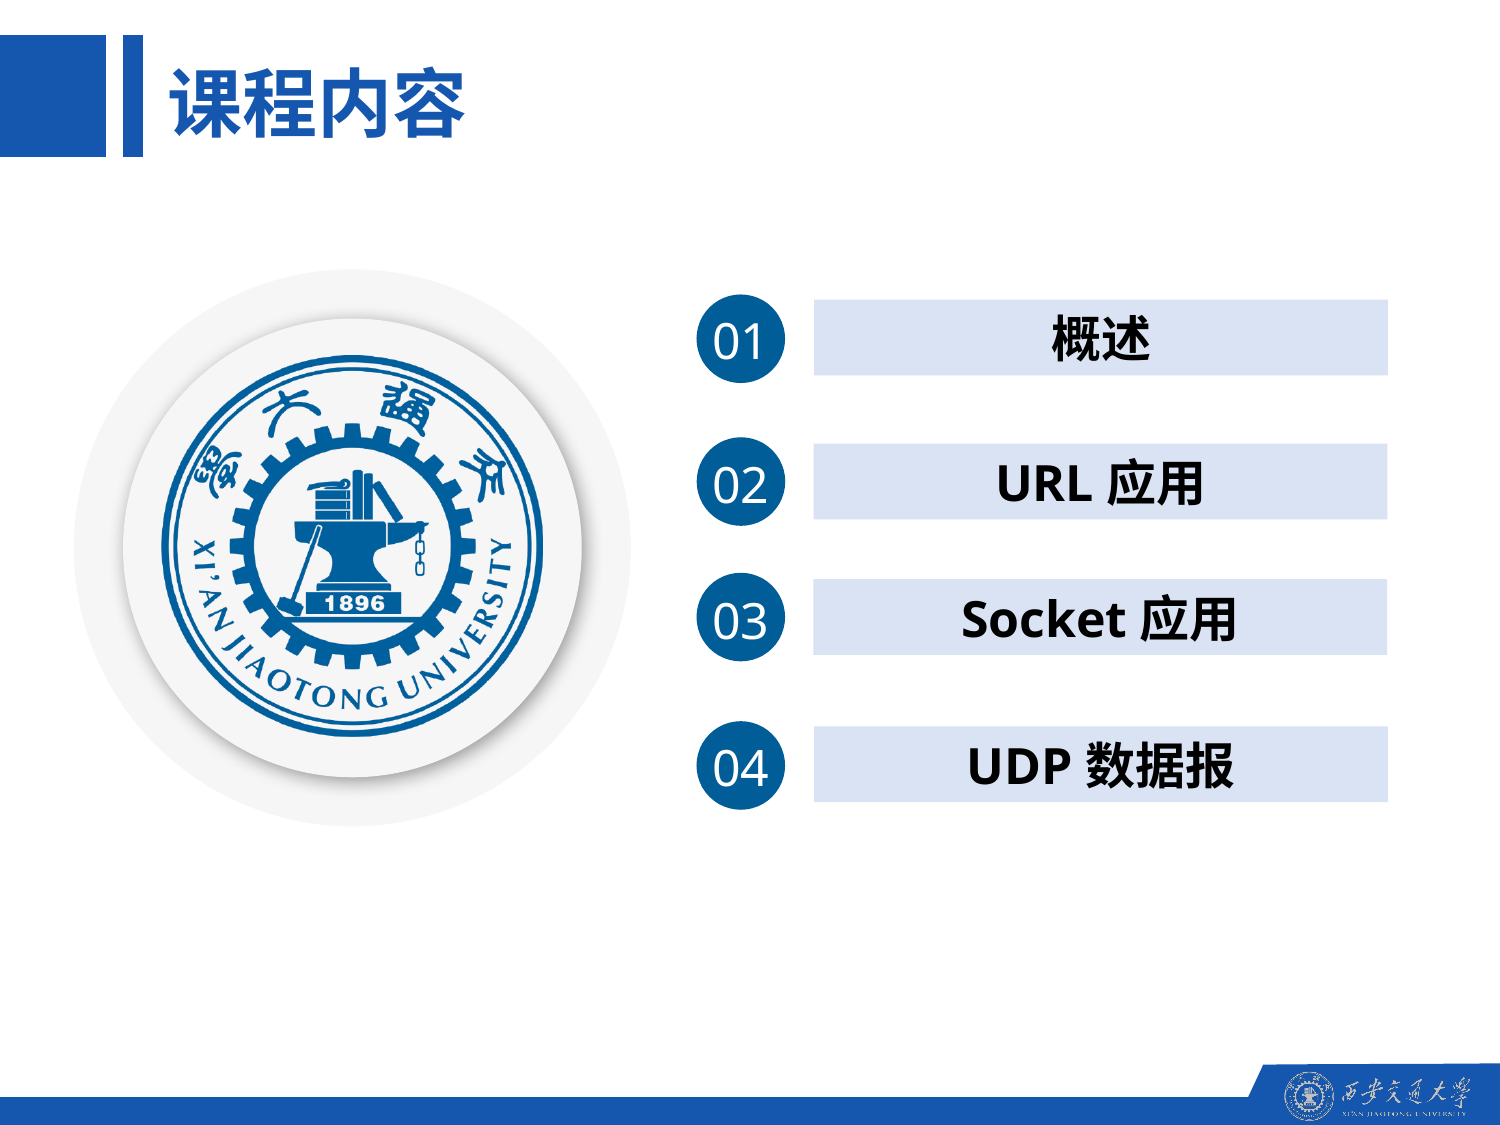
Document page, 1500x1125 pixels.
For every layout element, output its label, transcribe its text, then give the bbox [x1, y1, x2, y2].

text_box UDP数据报 [814, 726, 1388, 803]
text_box 02 [697, 446, 785, 521]
text_box URL应用 [813, 443, 1388, 520]
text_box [73, 269, 631, 827]
text_box [716, 804, 765, 811]
text_box Socket应用 [813, 579, 1388, 655]
text_box [718, 521, 764, 527]
text_box 04 [697, 729, 785, 804]
text_box 概述 [814, 299, 1388, 376]
picture [161, 355, 543, 737]
text_box [714, 293, 768, 302]
text_box [713, 720, 768, 729]
text_box 03 [697, 581, 785, 657]
text_box [718, 378, 764, 385]
text_box [712, 436, 770, 446]
text_box [719, 657, 763, 663]
text_box 课程内容 [114, 48, 522, 154]
text_box 01 [697, 302, 785, 378]
text_box [713, 571, 769, 581]
